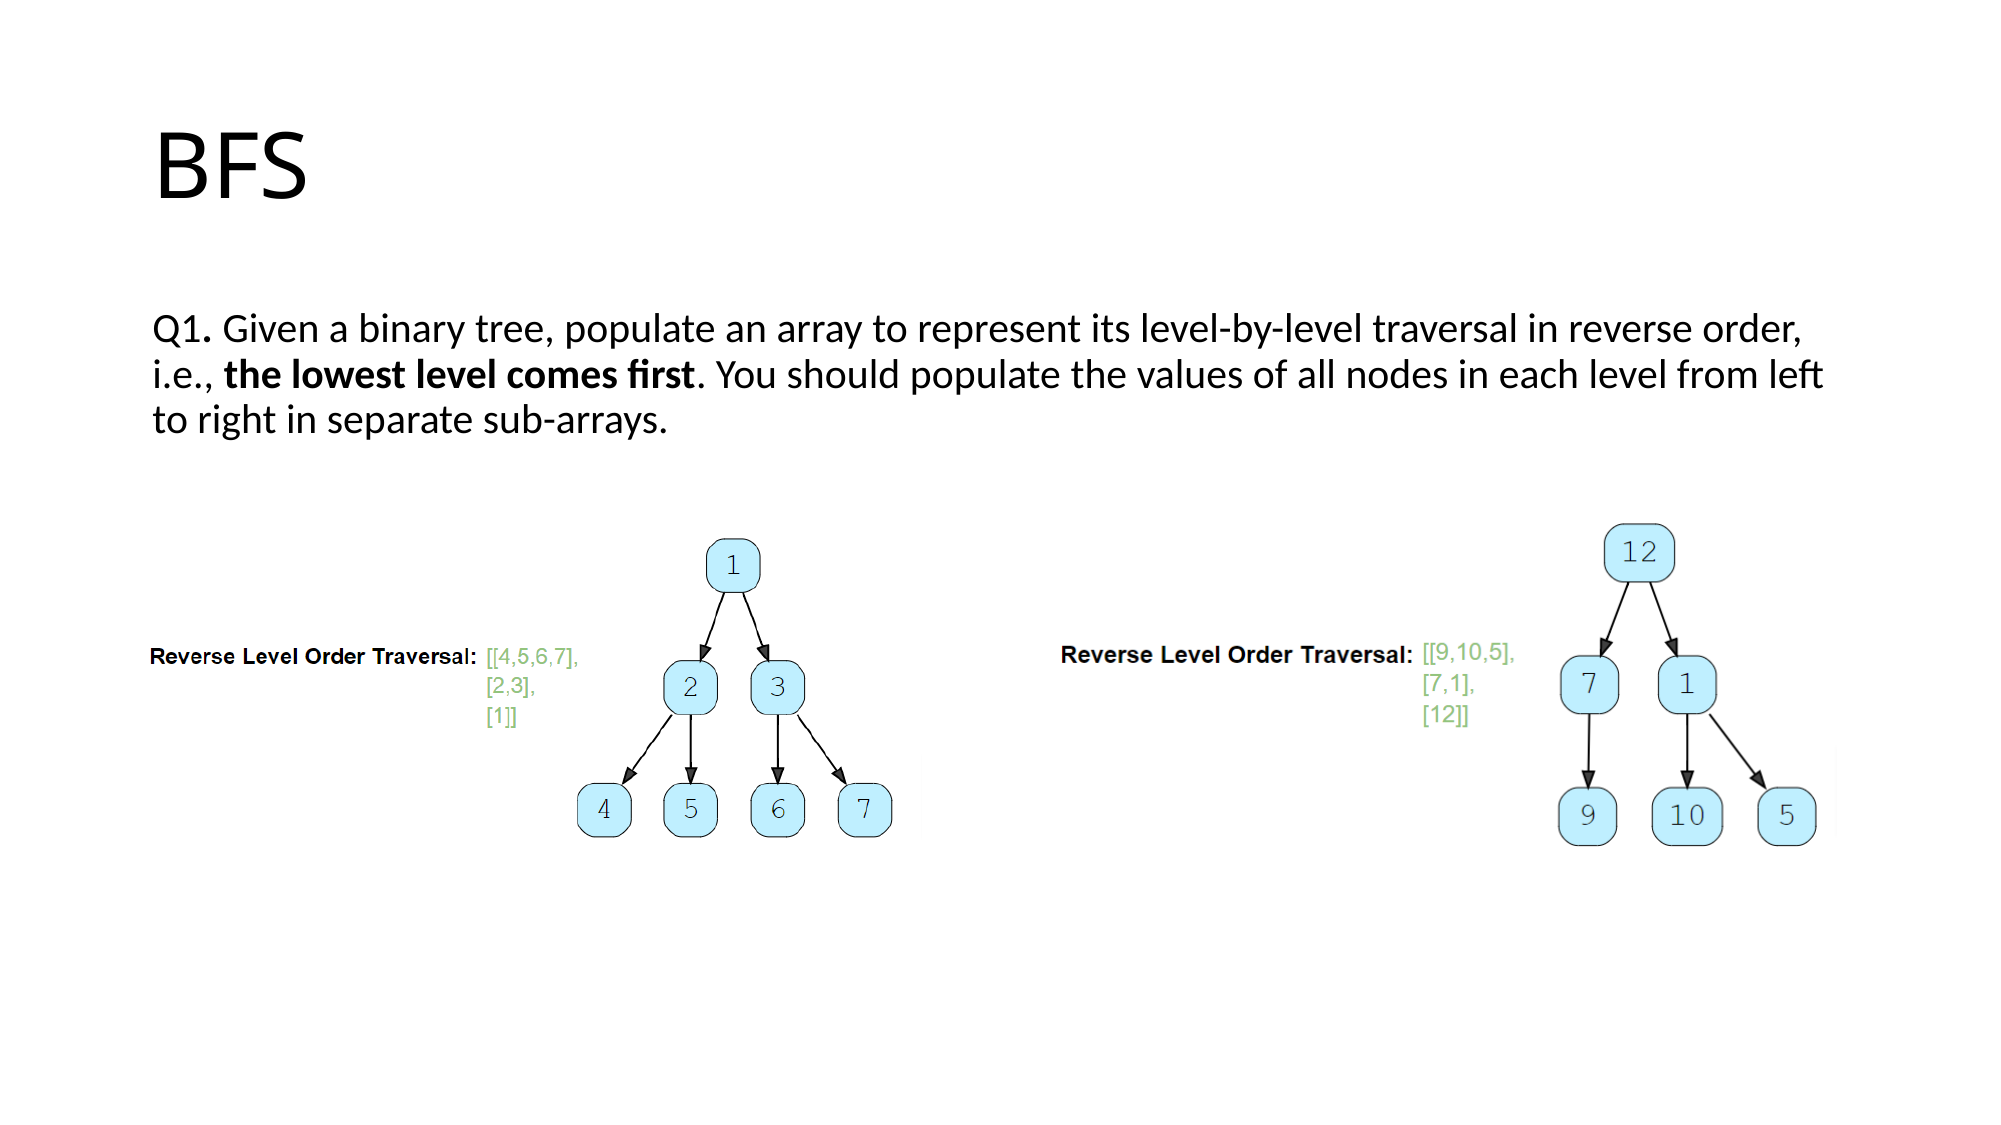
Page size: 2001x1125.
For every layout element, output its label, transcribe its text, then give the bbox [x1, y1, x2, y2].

picture [1039, 505, 1837, 855]
title BFS [137, 59, 1863, 278]
picture [137, 505, 922, 855]
list Q1. Given a binary tree, populate an array to represent its level-by-level traversal in reverse order, i.e., the lowest level comes first. You should populate the values of all nodes in each level from left to right in separate sub-arrays. [137, 299, 1863, 1014]
